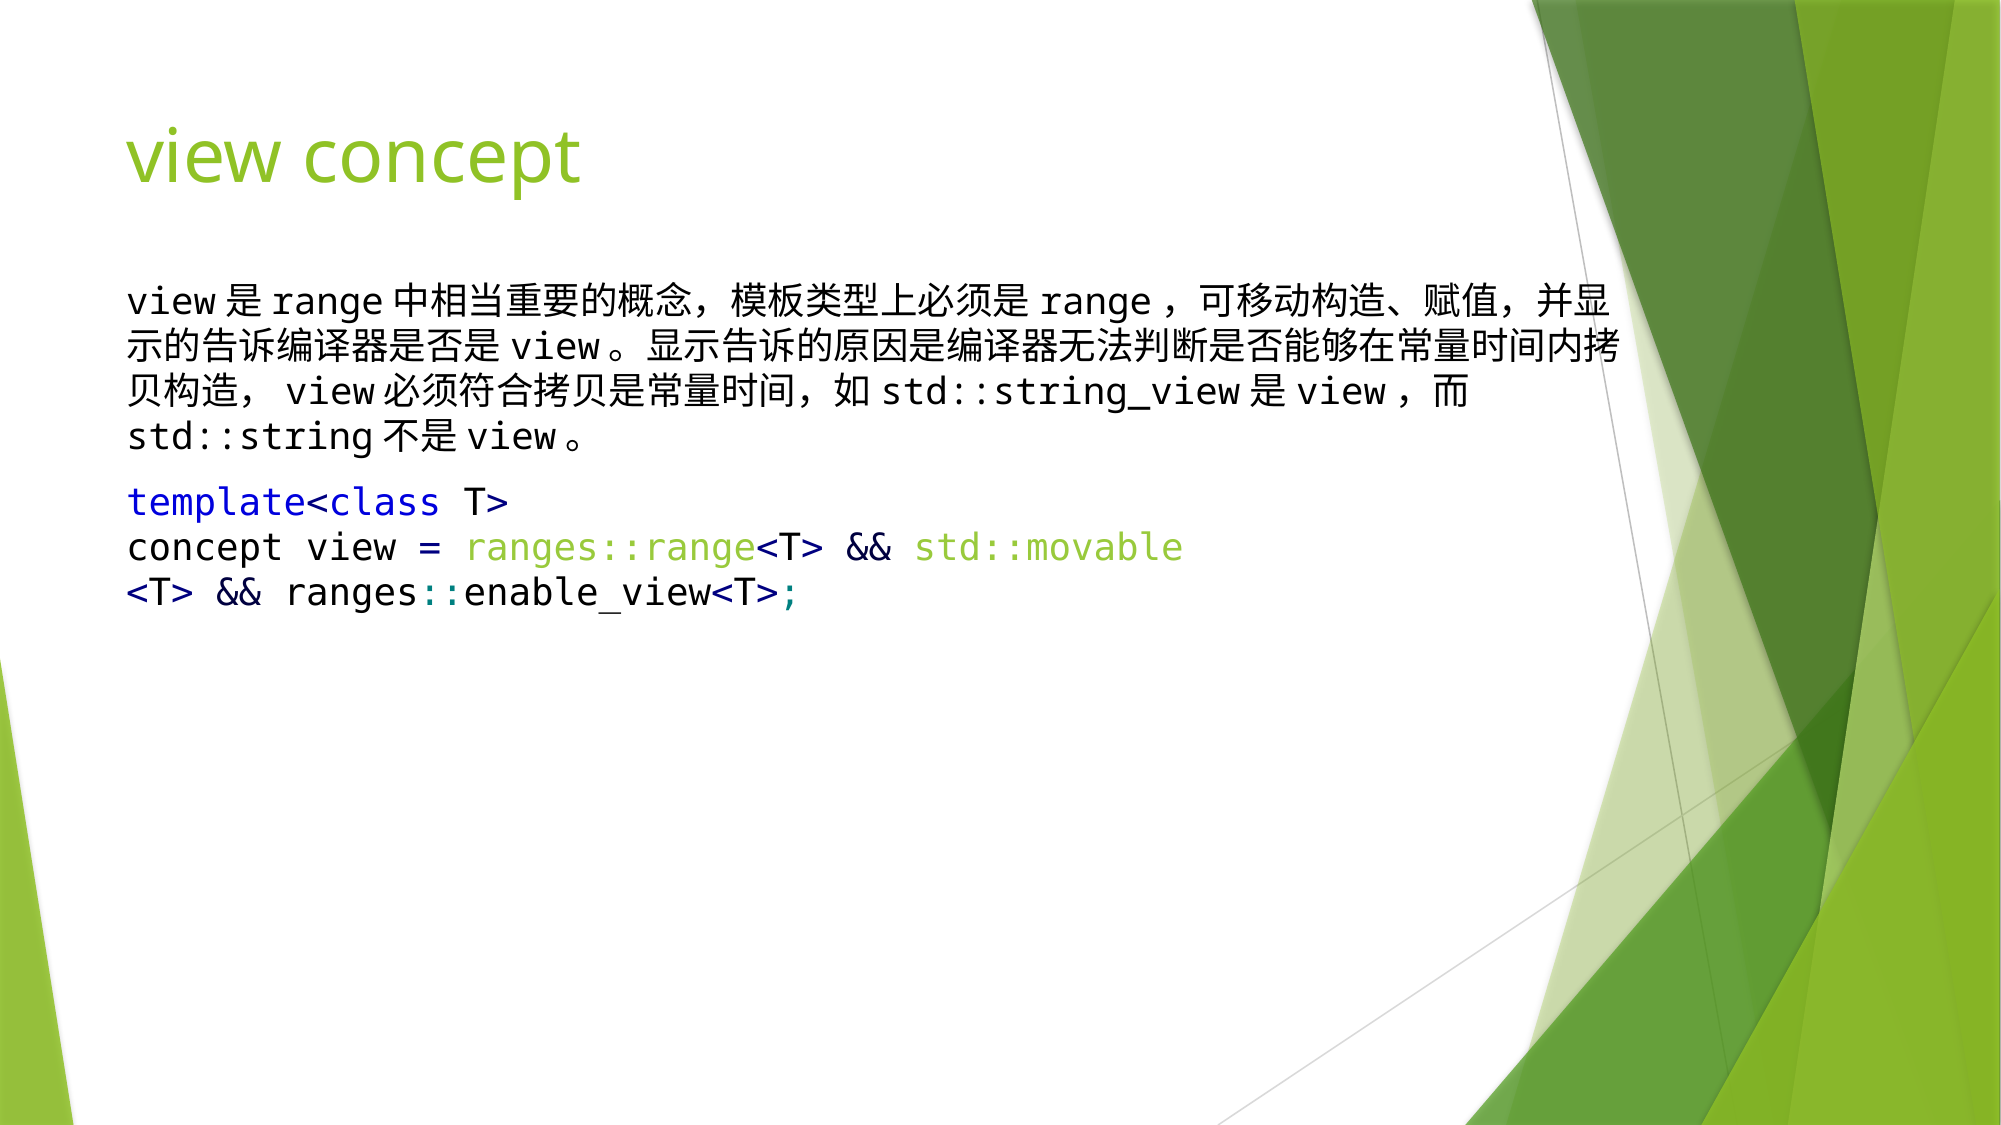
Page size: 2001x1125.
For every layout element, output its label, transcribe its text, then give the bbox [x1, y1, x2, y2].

list view是range中相当重要的概念，模板类型上必须是range，可移动构造、赋值，并显示的告诉编译器是否是view。显示告诉的原因是编译器无法判断是否能够在常量时间内拷贝构造，view必须符合拷贝是常量时间，如std::string_view是view，而std::string不是view。 template<class T> concept view = ranges::range<T> && std::movable<T> && ranges::enable_view<T>; [111, 203, 1642, 975]
title view concept [111, 99, 1522, 203]
